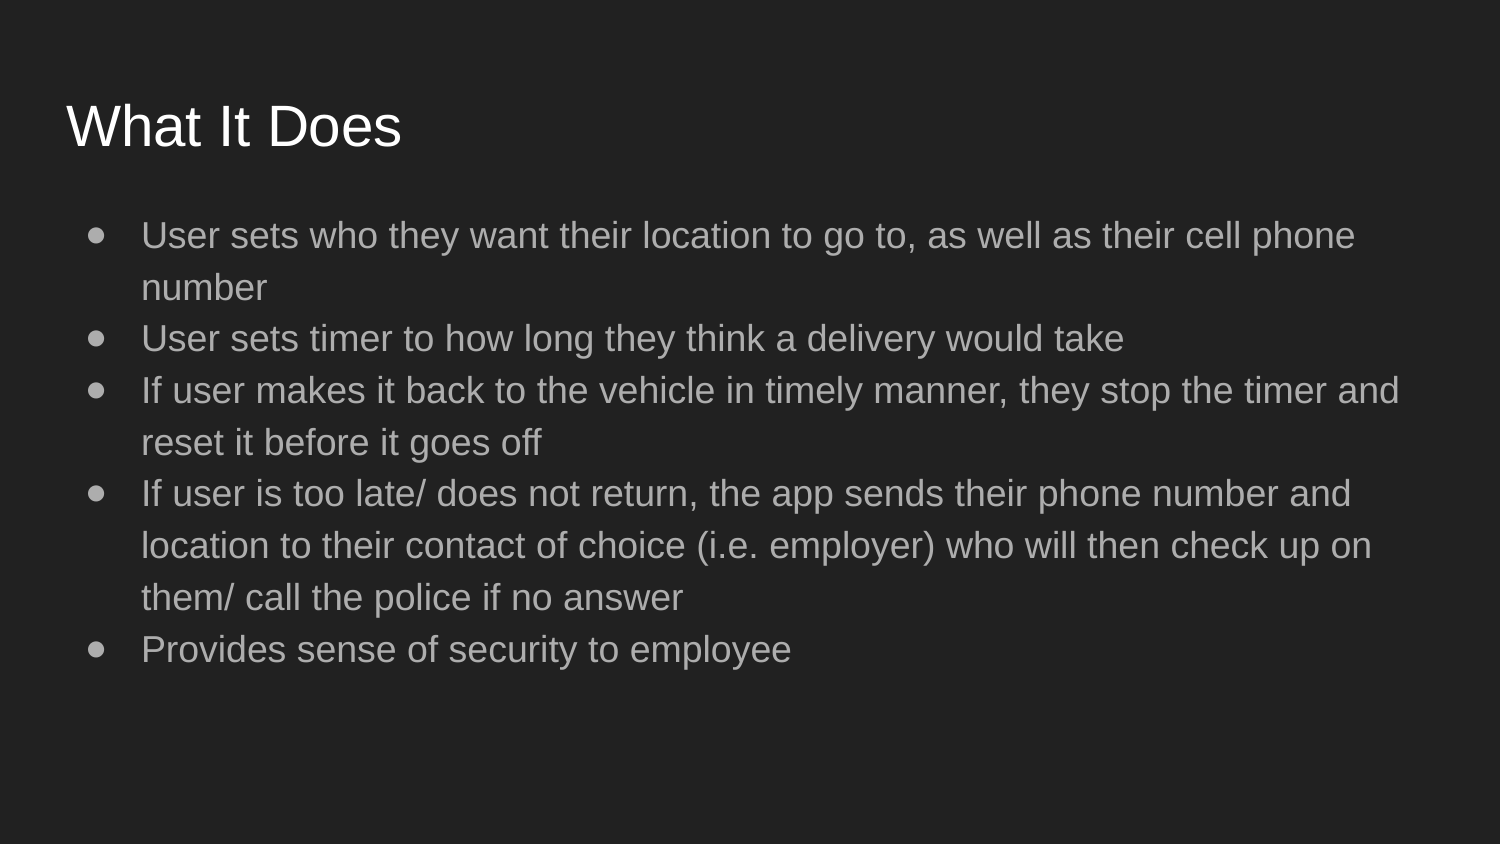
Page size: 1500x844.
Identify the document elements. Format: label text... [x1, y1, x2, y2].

list User sets who they want their location to go to, as well as their cell phone number User sets timer to how long they think a delivery would take If user makes it back to the vehicle in timely manner, they stop the timer and reset it before it goes off If user is too late/ does not return, the app sends their phone number and location to their contact of choice (i.e. employer) who will then check up on them/ call the police if no answer Provides sense of security to employee [51, 189, 1449, 750]
title What It Does [51, 72, 1449, 167]
